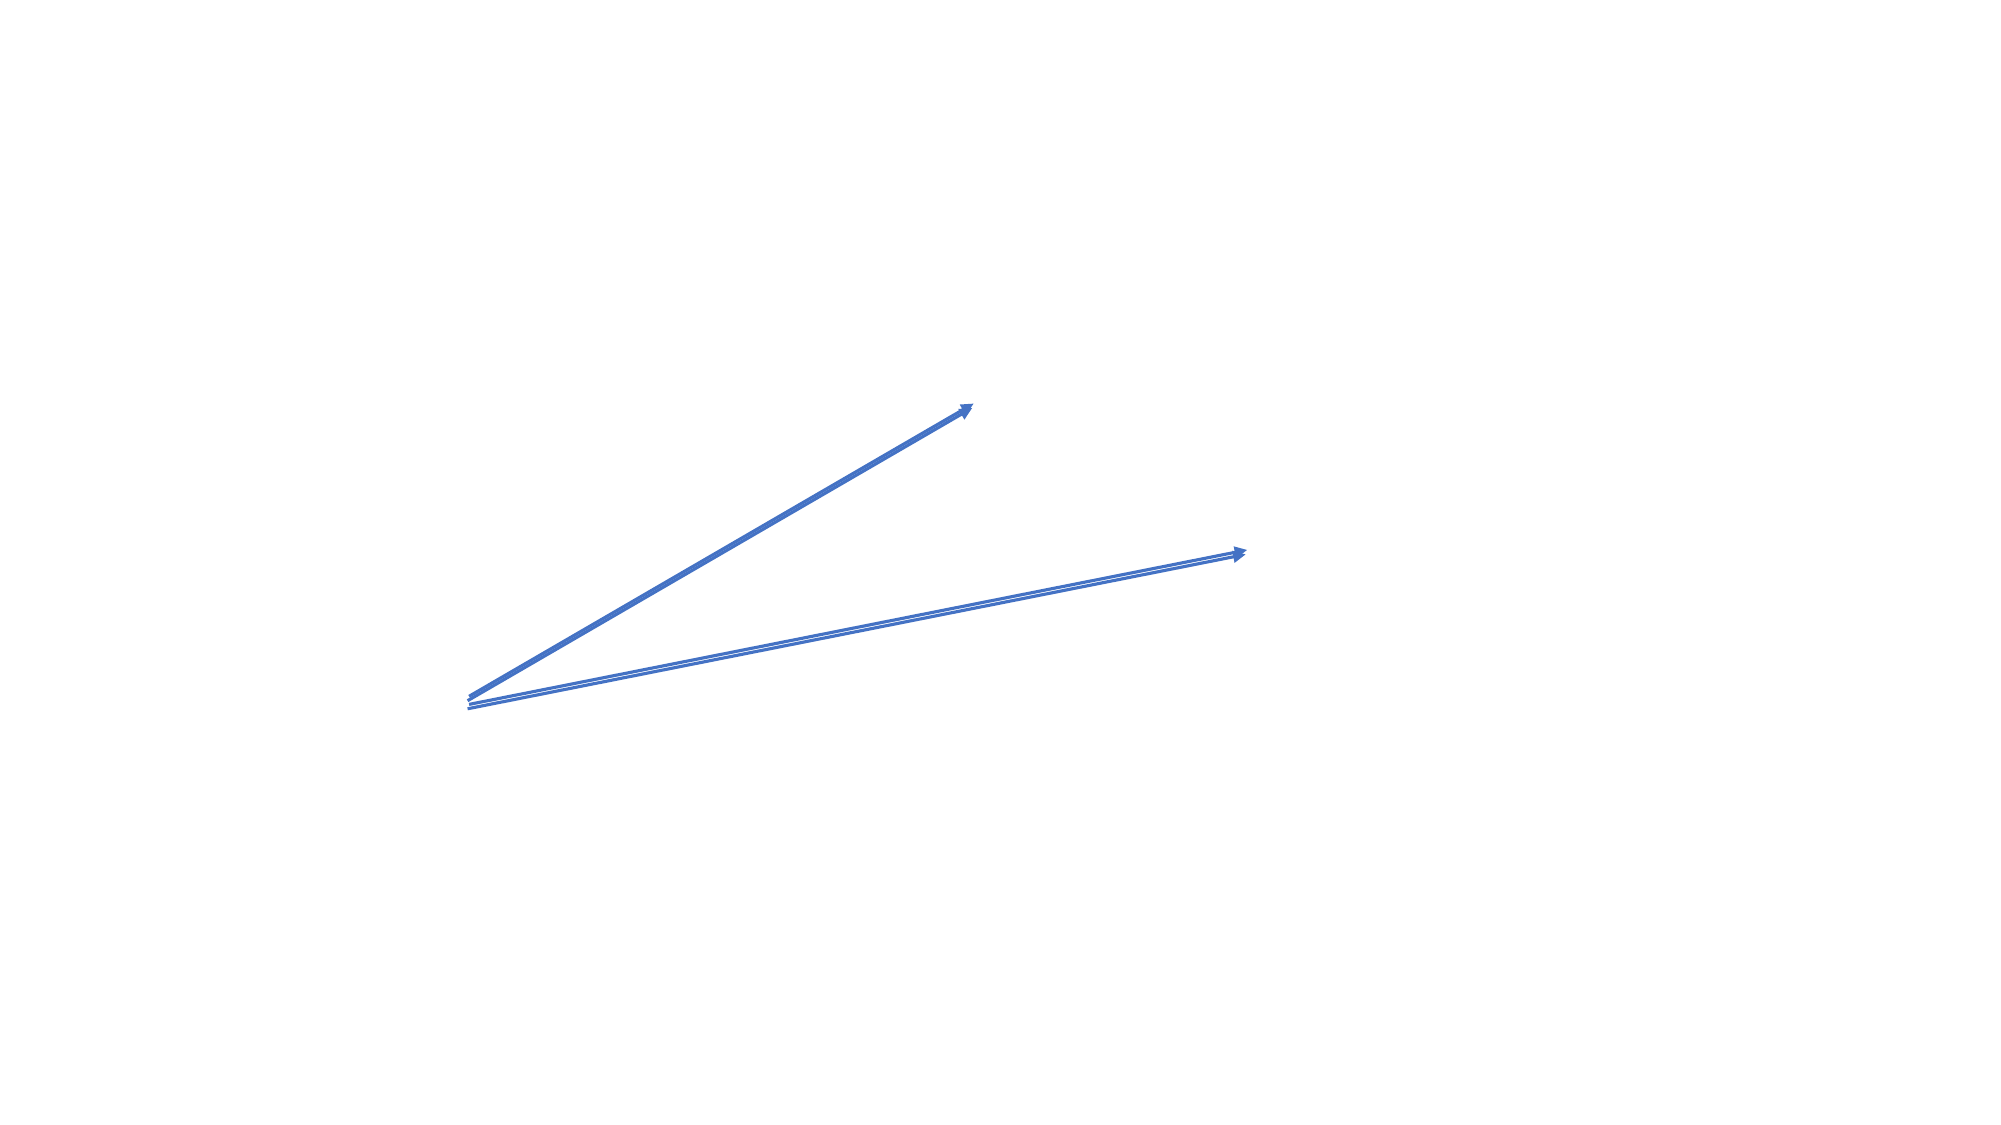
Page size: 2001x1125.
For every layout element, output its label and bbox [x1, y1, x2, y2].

text_box [469, 403, 974, 697]
text_box [467, 701, 1246, 709]
text_box [469, 549, 1248, 705]
